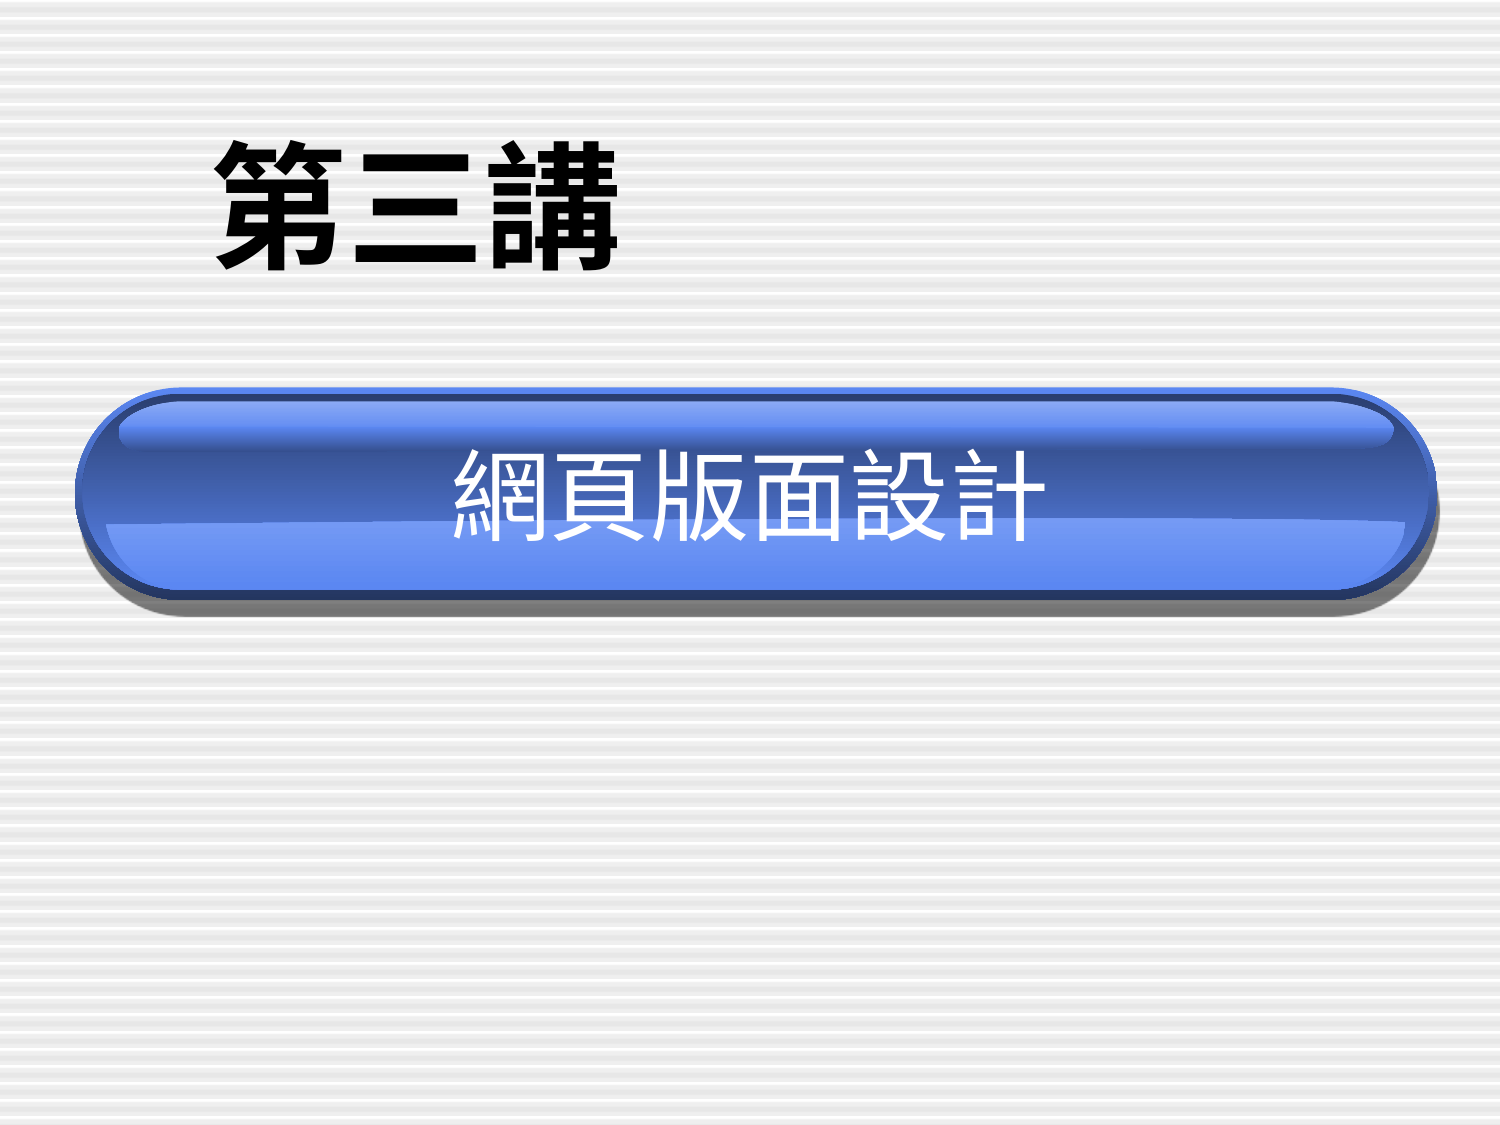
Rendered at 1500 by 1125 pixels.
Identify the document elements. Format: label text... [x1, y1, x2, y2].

picture [0, 0, 1500, 1125]
subtitle 第三講 [194, 113, 1246, 378]
title 網頁版面設計 [112, 399, 1388, 588]
